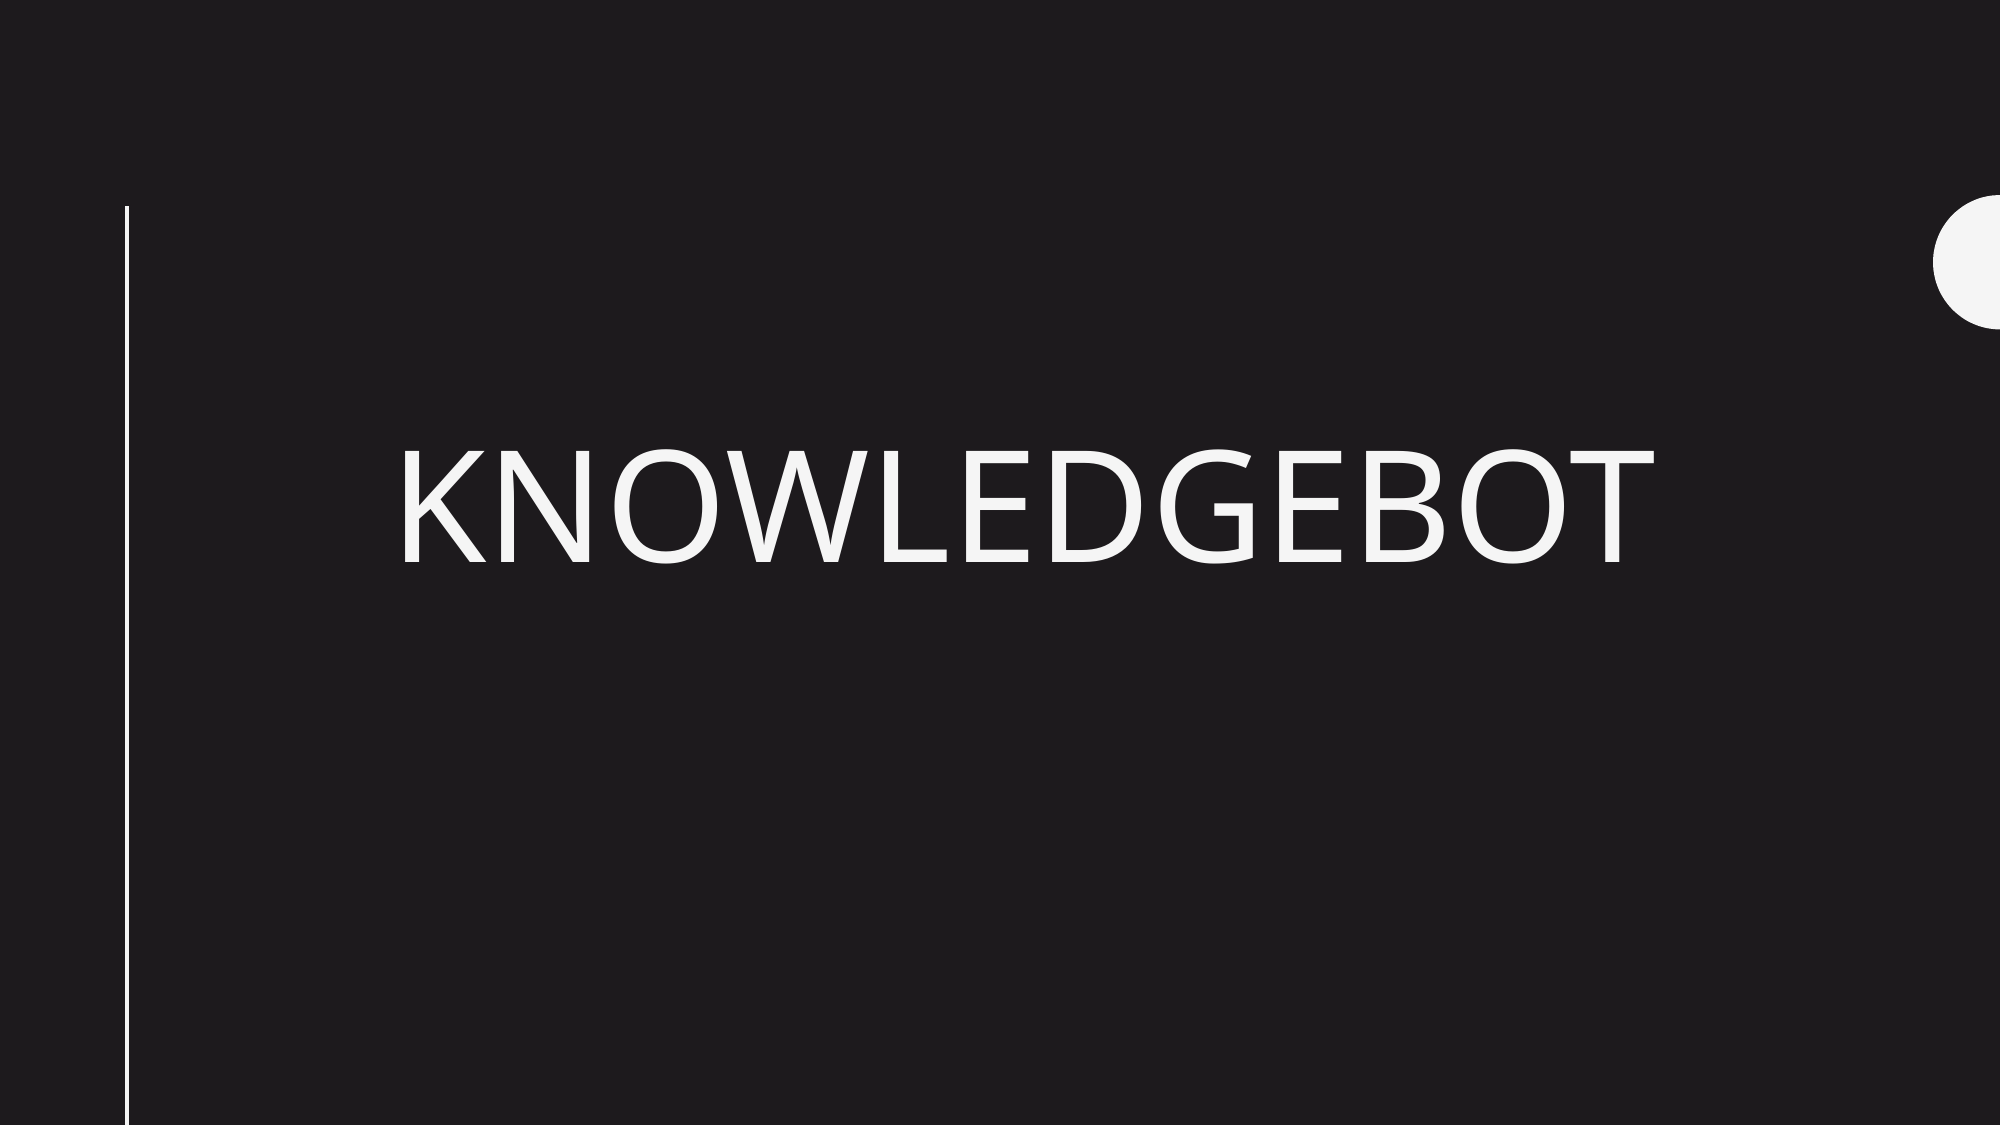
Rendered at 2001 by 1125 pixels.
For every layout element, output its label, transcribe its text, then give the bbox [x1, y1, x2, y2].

title knowledgebot [178, 428, 1869, 603]
